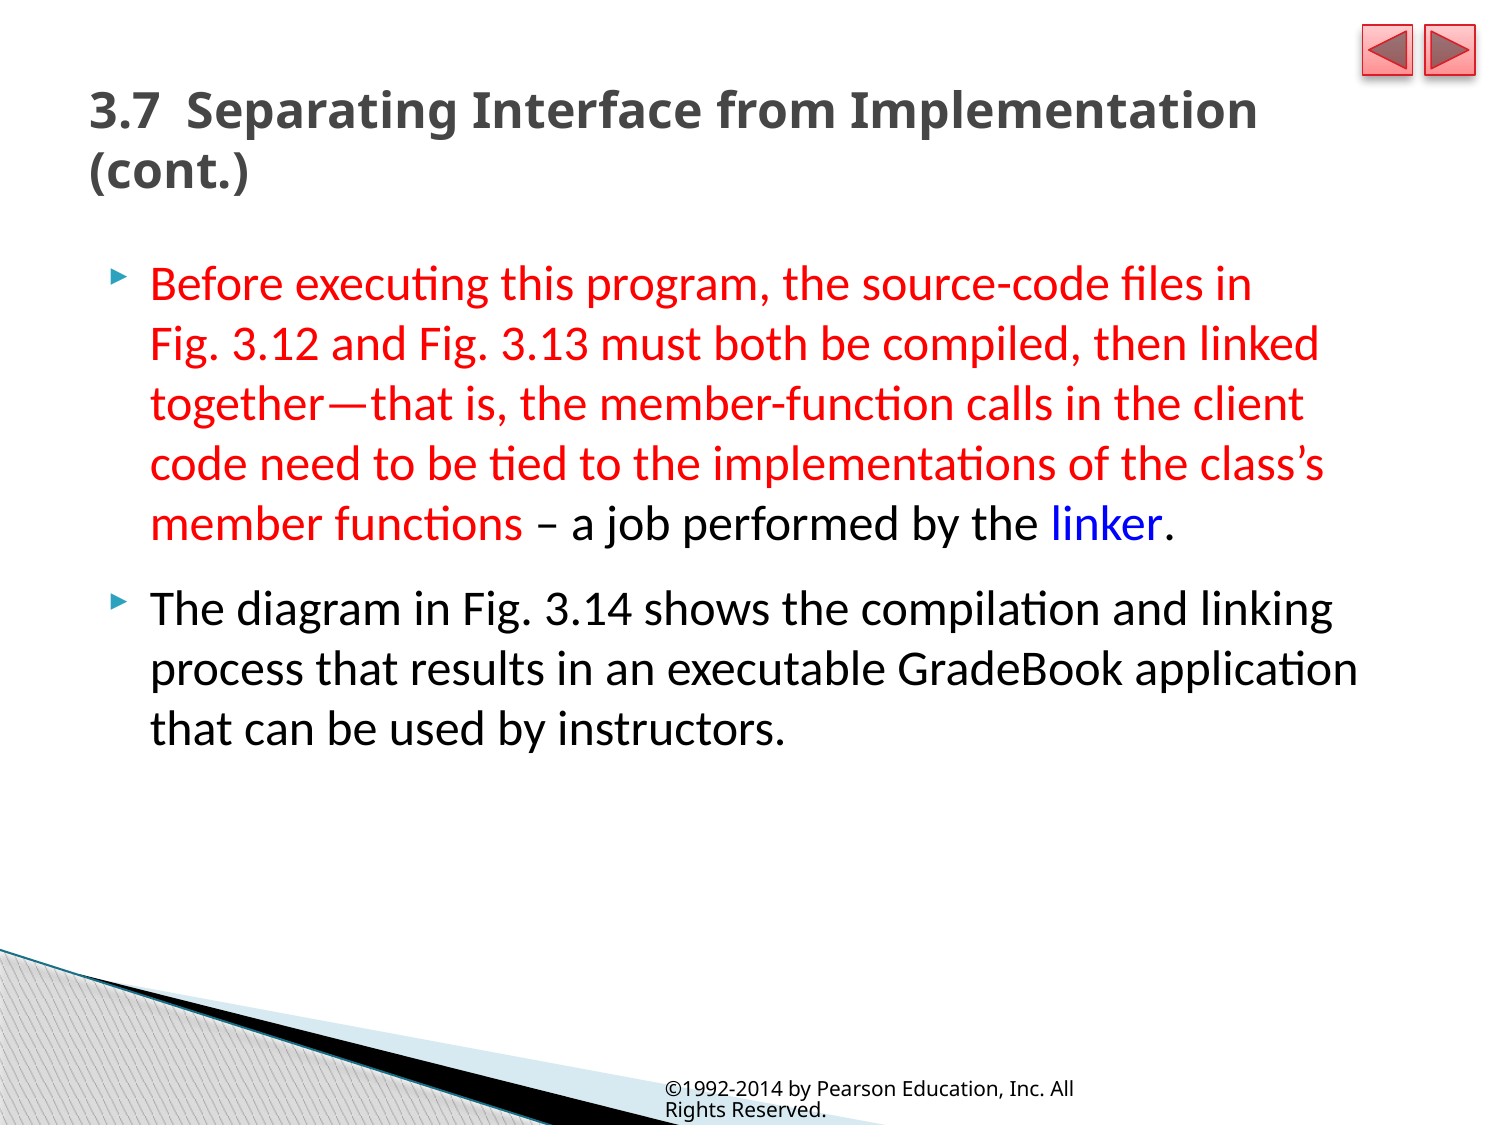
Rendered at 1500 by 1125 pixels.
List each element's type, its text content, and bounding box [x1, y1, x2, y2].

list Before executing this program, the source-code files in Fig. 3.12 and Fig. 3.13 must both be compiled, then linked together—that is, the member-function calls in the client code need to be tied to the implementations of the class’s member functions – a job performed by the linker. The diagram in Fig. 3.14 shows the compilation and linking process that results in an executable GradeBook application that can be used by instructors. [75, 242, 1425, 986]
title 3.7 Separating Interface from Implementation (cont.) [75, 45, 1425, 233]
footer ©1992-2014 by Pearson Education, Inc. All Rights Reserved. [650, 1051, 1105, 1112]
